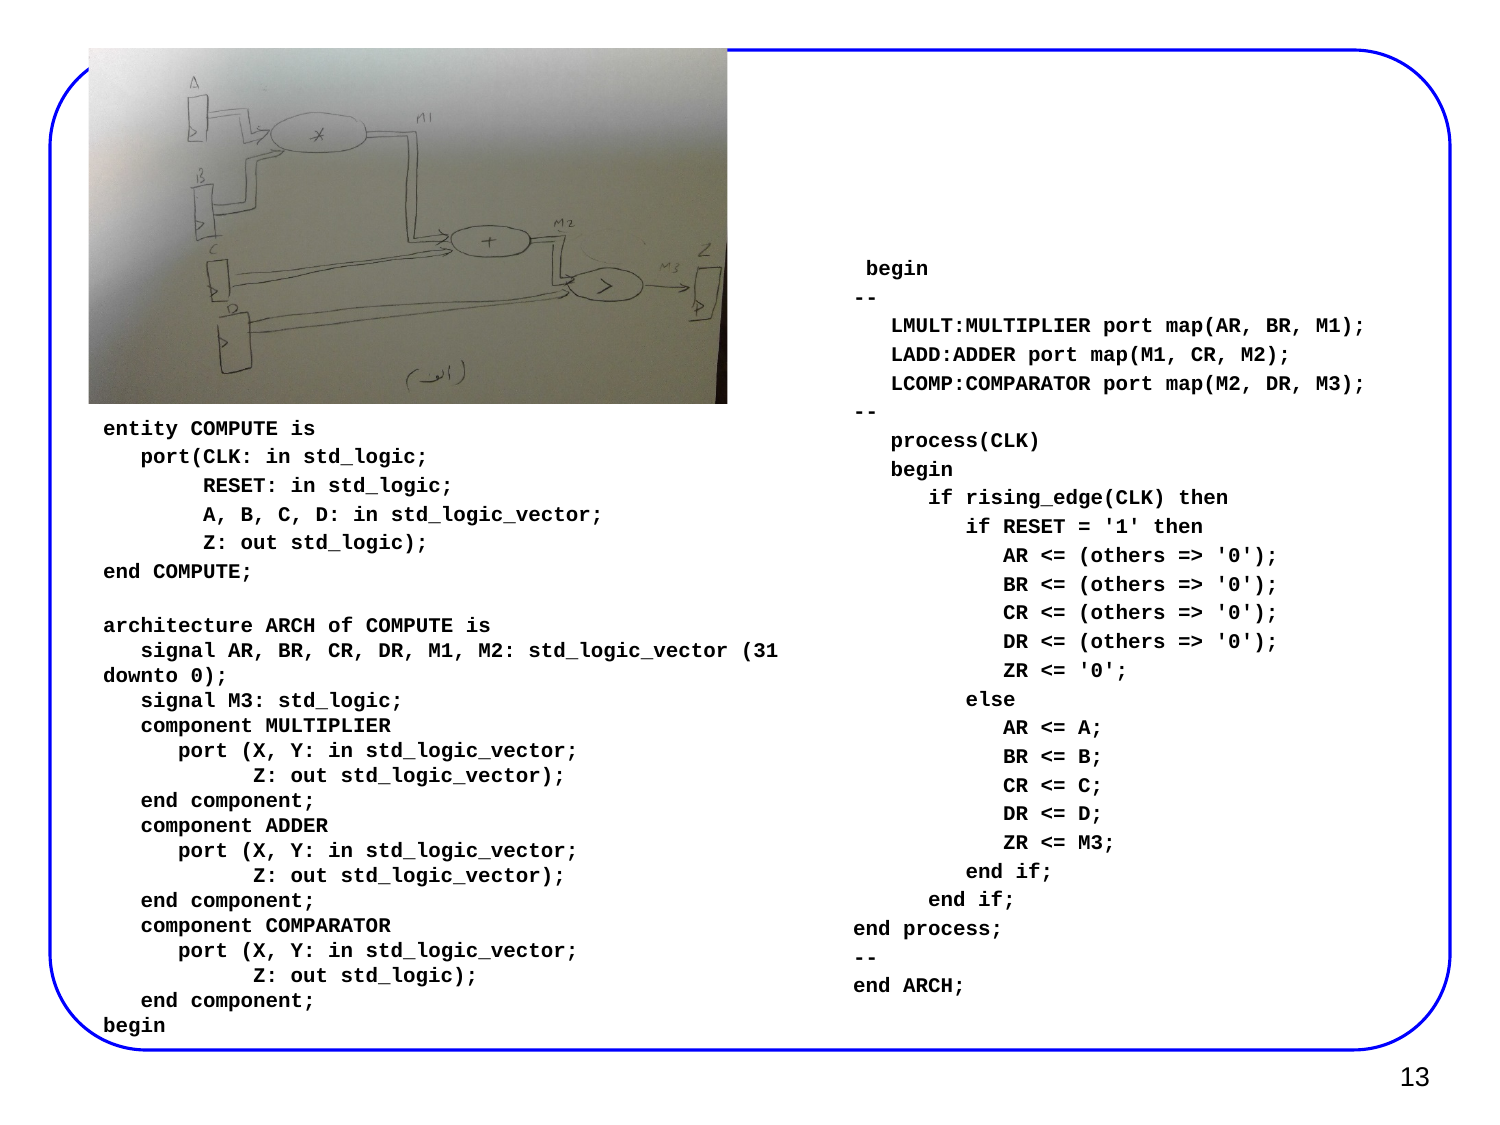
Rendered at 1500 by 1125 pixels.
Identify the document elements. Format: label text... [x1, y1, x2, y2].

text_box begin -- LMULT:MULTIPLIER port map(AR, BR, M1); LADD:ADDER port map(M1, CR, M2); LCOMP:COMPARATOR port map(M2, DR, M3); -- process(CLK) begin if rising_edge(CLK) then if RESET = '1' then AR <= (others => '0'); BR <= (others => '0'); CR <= (others => '0'); DR <= (others => '0'); ZR <= '0'; else AR <= A; BR <= B; CR <= C; DR <= D; ZR <= M3; end if; end if; end process; -- end ARCH; [838, 243, 1500, 1005]
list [88, 48, 728, 404]
text_box entity COMPUTE is port(CLK: in std_logic; RESET: in std_logic; A, B, C, D: in std_logic_vector; Z: out std_logic); end COMPUTE; architecture ARCH of COMPUTE is signal AR, BR, CR, DR, M1, M2: std_logic_vector (31 downto 0); signal M3: std_logic; component MULTIPLIER port (X, Y: in std_logic_vector; Z: out std_logic_vector); end component; component ADDER port (X, Y: in std_logic_vector; Z: out std_logic_vector); end component; component COMPARATOR port (X, Y: in std_logic_vector; Z: out std_logic); end component; begin [88, 403, 839, 1044]
slide_number 13 [1351, 1047, 1444, 1104]
